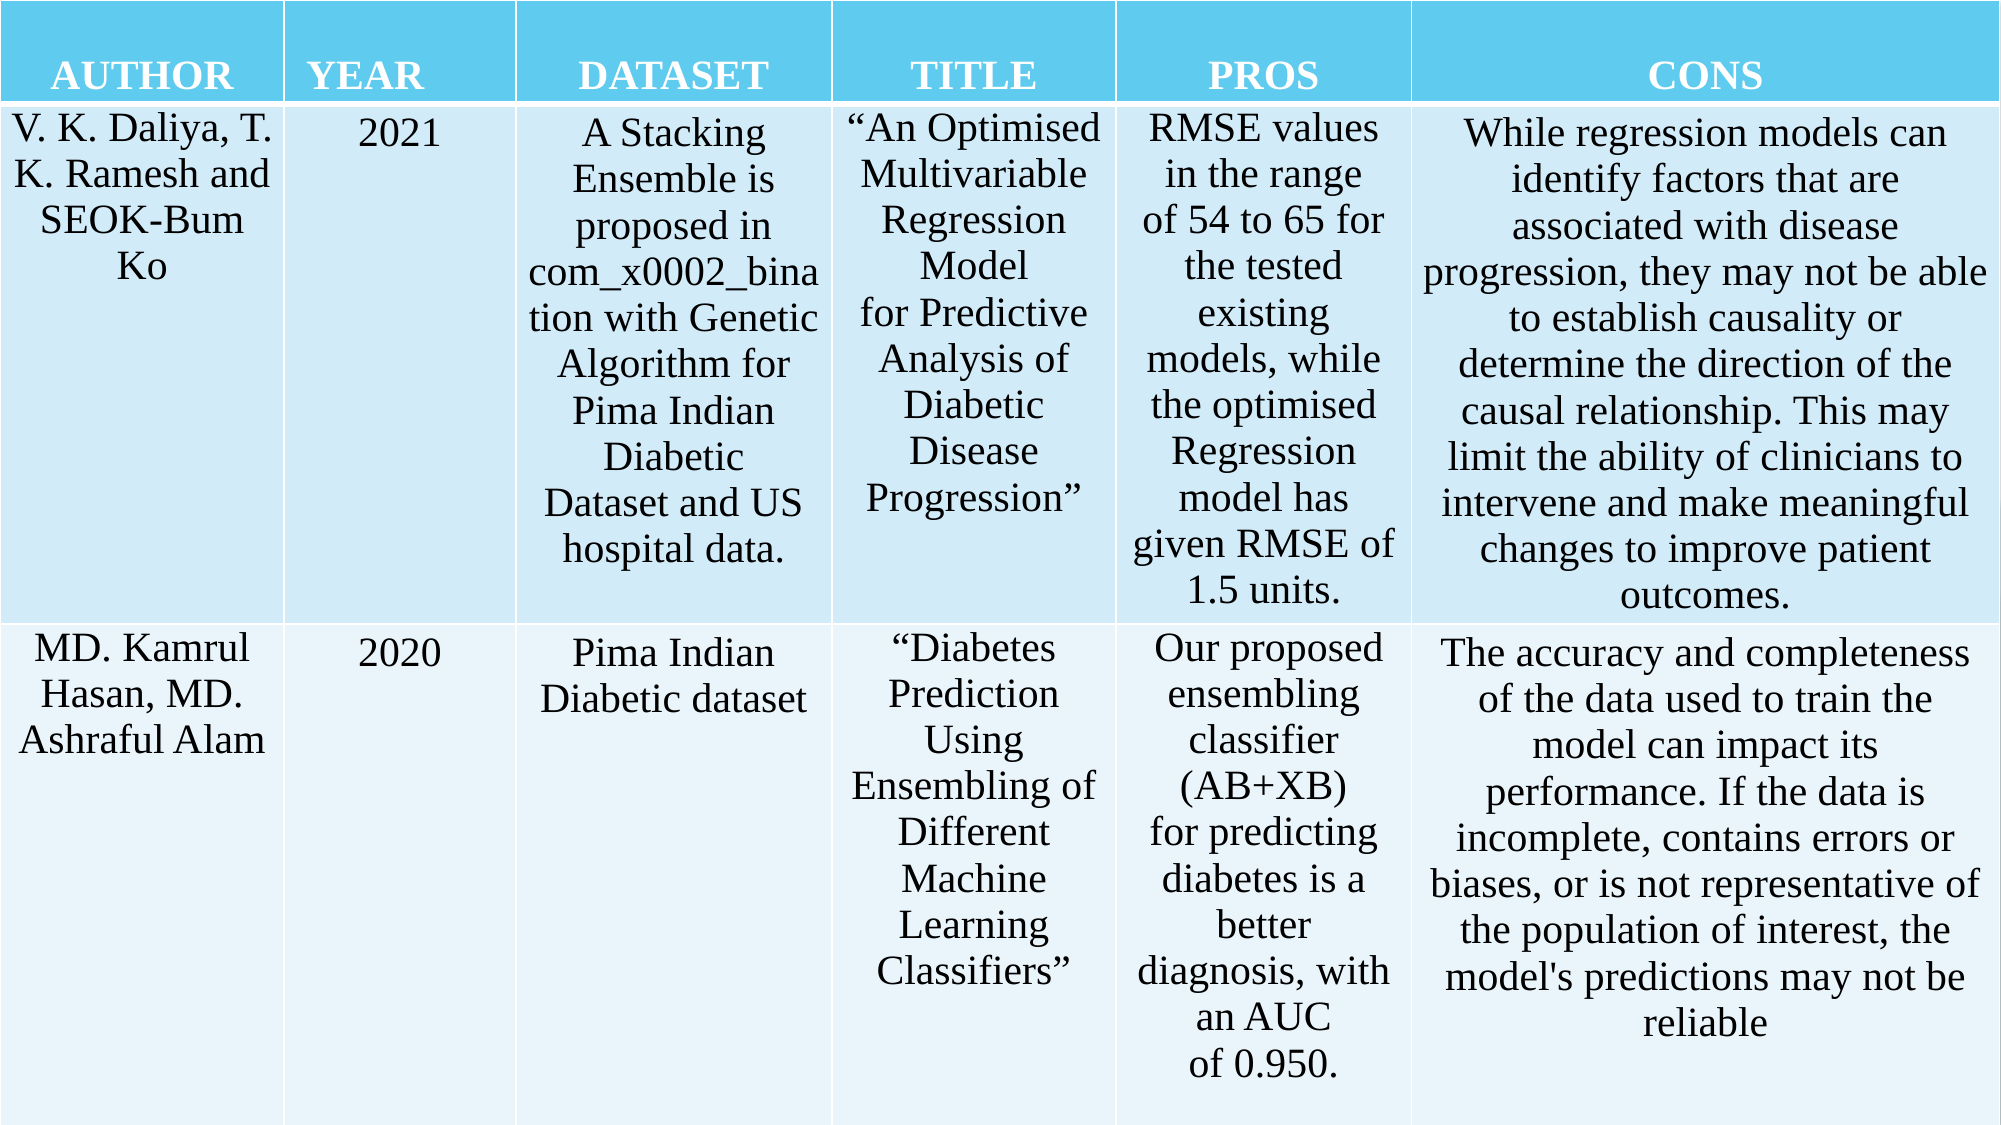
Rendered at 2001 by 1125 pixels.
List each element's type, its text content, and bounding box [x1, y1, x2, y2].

table_header CONS [1412, 1, 1999, 101]
table_cell 2020 [285, 625, 515, 1125]
table_header AUTHOR [1, 1, 283, 101]
table_cell The accuracy and completeness of the data used to train the model can impact its performance. If the data is incomplete, contains errors or biases, or is not representative of the population of interest, the model's predictions may not be reliable [1412, 625, 1999, 1125]
table_header TITLE [833, 1, 1115, 101]
table_cell “Diabetes Prediction Using Ensembling of Different Machine Learning Classifiers” [833, 625, 1115, 1125]
table_header DATASET [517, 1, 831, 101]
table_header YEAR [285, 1, 515, 101]
table_cell “An Optimised Multivariable Regression Model for Predictive Analysis of Diabetic Disease Progression” [833, 107, 1115, 623]
table_cell RMSE values in the range of 54 to 65 for the tested existing models, while the optimised Regression model has given RMSE of 1.5 units. [1117, 107, 1411, 623]
table_header PROS [1117, 1, 1411, 101]
table_cell Our proposed ensembling classifier (AB+XB) for predicting diabetes is a better diagnosis, with an AUC of 0.950. [1117, 625, 1411, 1125]
table_cell MD. Kamrul Hasan, MD. Ashraful Alam [1, 625, 283, 1125]
table_cell V. K. Daliya, T. K. Ramesh and SEOK-Bum Ko [1, 107, 283, 623]
table_cell While regression models can identify factors that are associated with disease progression, they may not be able to establish causality or determine the direction of the causal relationship. This may limit the ability of clinicians to intervene and make meaningful changes to improve patient outcomes. [1412, 107, 1999, 623]
table_cell 2021 [285, 107, 515, 623]
table_cell A Stacking Ensemble is proposed in com_x0002_bination with Genetic Algorithm for Pima Indian Diabetic Dataset and US hospital data. [517, 107, 831, 623]
table_cell Pima Indian Diabetic dataset [517, 625, 831, 1125]
